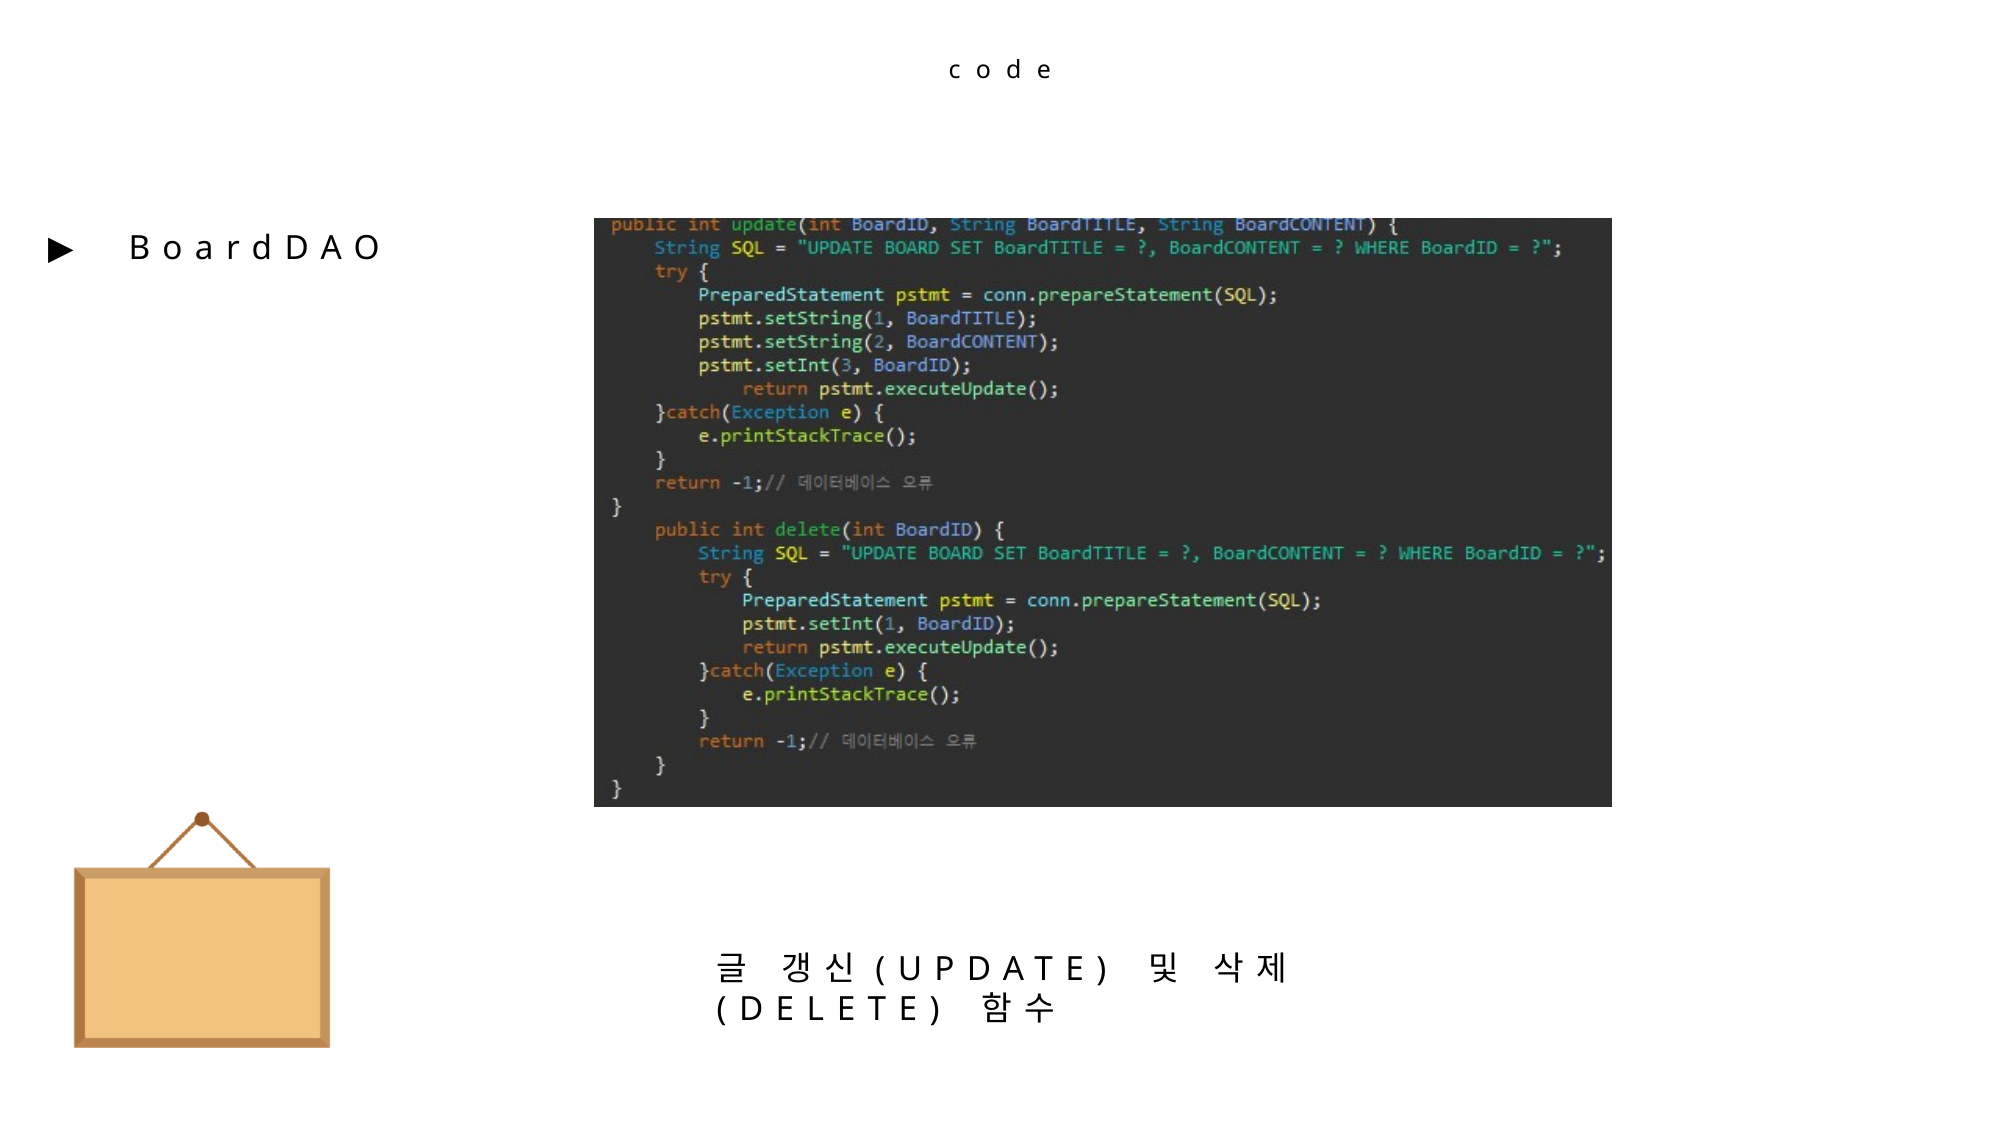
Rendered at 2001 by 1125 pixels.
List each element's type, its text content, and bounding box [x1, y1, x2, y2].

text_box code [153, 46, 1847, 92]
picture [54, 797, 348, 1079]
text_box ▶ BoardDAO [33, 218, 593, 274]
text_box 글 갱신(UPDATE) 및 삭제(DELETE) 함수 [701, 940, 1504, 1035]
picture [593, 218, 1612, 807]
